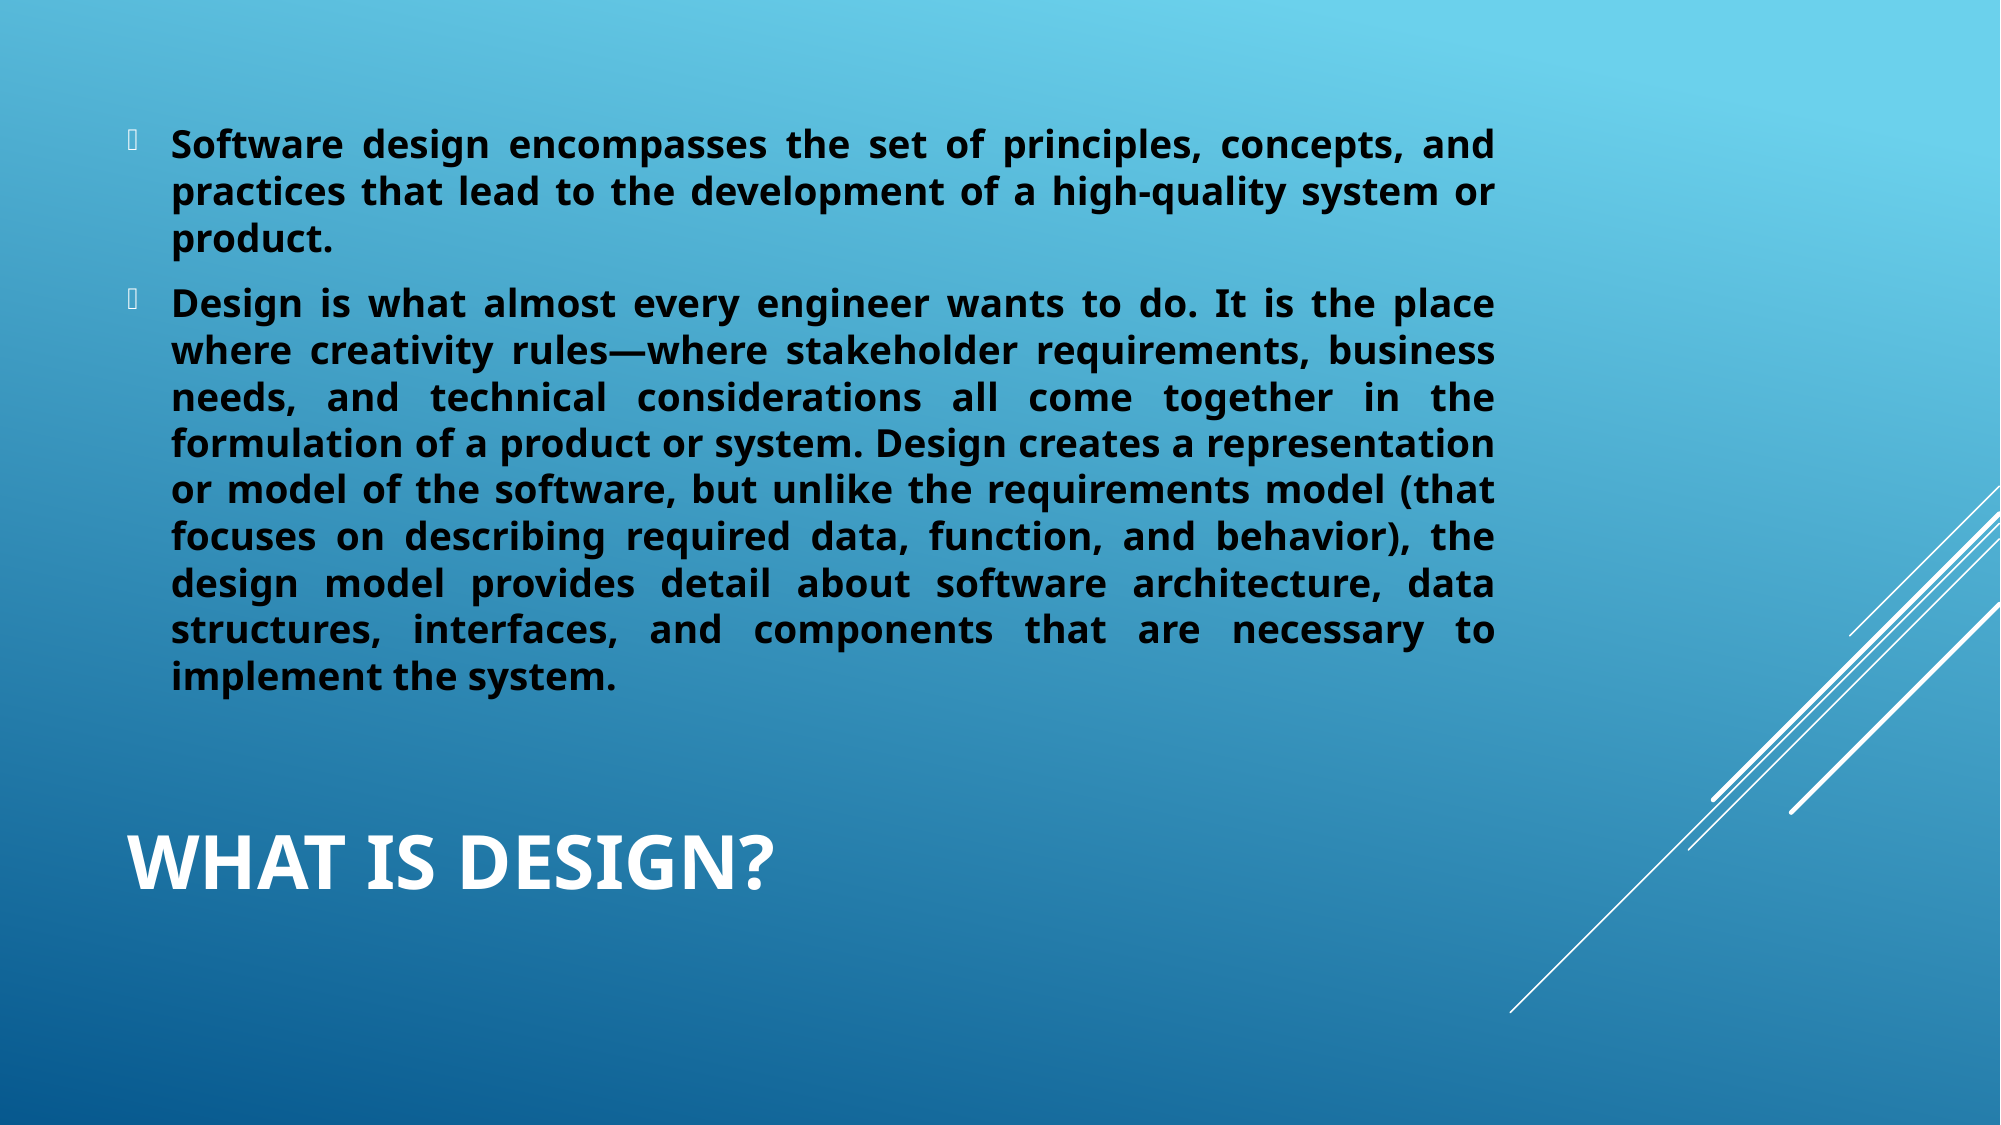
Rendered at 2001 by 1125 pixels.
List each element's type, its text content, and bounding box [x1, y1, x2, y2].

list Software design encompasses the set of principles, concepts, and practices that lead to the development of a high-quality system or product. Design is what almost every engineer wants to do. It is the place where creativity rules—where stakeholder requirements, business needs, and technical considerations all come together in the formulation of a product or system. Design creates a representation or model of the software, but unlike the requirements model (that focuses on describing required data, function, and behavior), the design model provides detail about software architecture, data structures, interfaces, and components that are necessary to implement the system. [112, 112, 1513, 706]
title What is design? [112, 736, 1513, 984]
